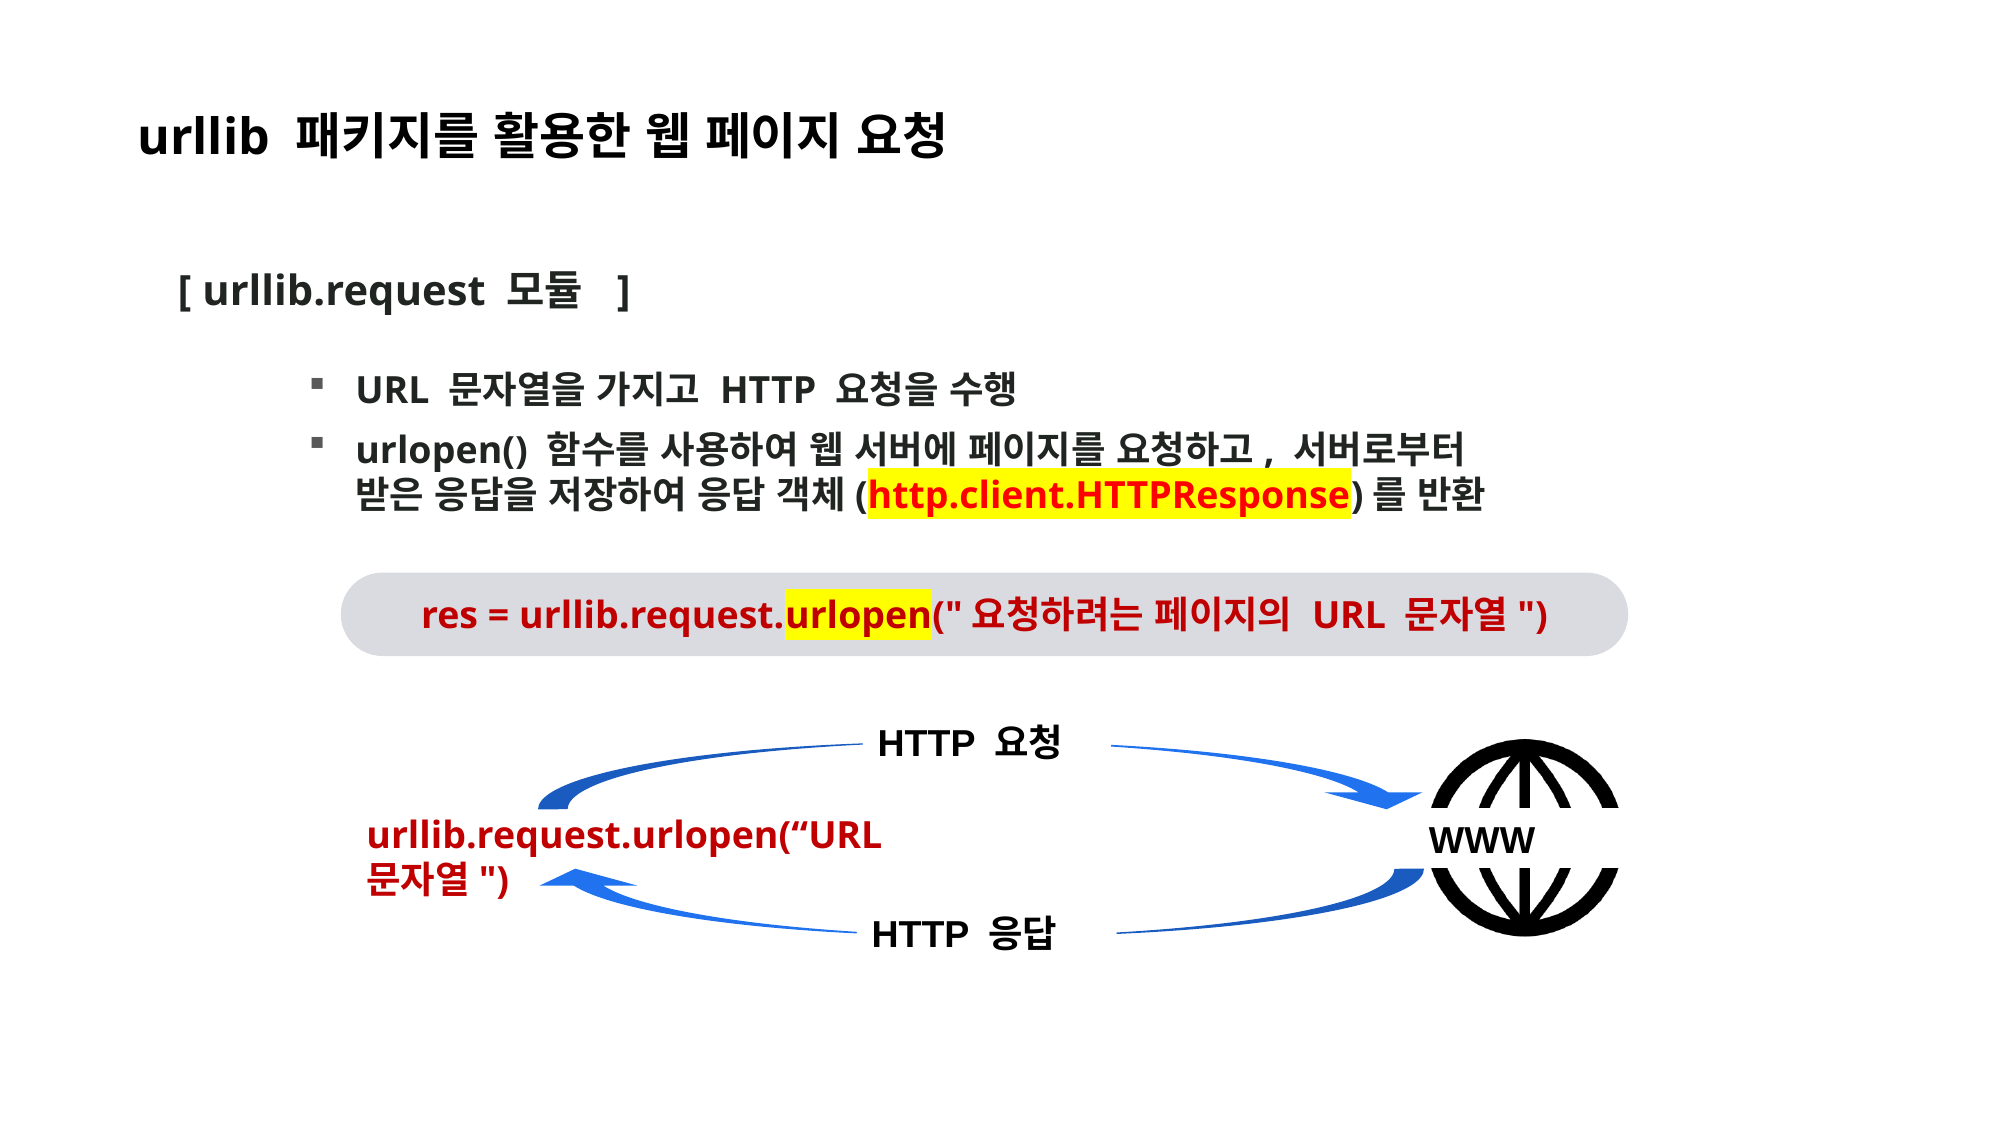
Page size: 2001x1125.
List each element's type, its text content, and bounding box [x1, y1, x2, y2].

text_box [340, 572, 1629, 657]
text_box URL 문자열을 가지고 HTTP 요청을 수행 urlopen() 함수를 사용하여 웹 서버에 페이지를 요청하고, 서버로부터 받은 응답을 저장하여 응답 객체(http.client.HTTPResponse)를 반환 [293, 358, 1540, 524]
text_box [ urllib.request 모듈 ] [162, 256, 1486, 321]
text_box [351, 711, 1649, 963]
text_box urllib 패키지를 활용한 웹 페이지 요청 [122, 97, 965, 173]
